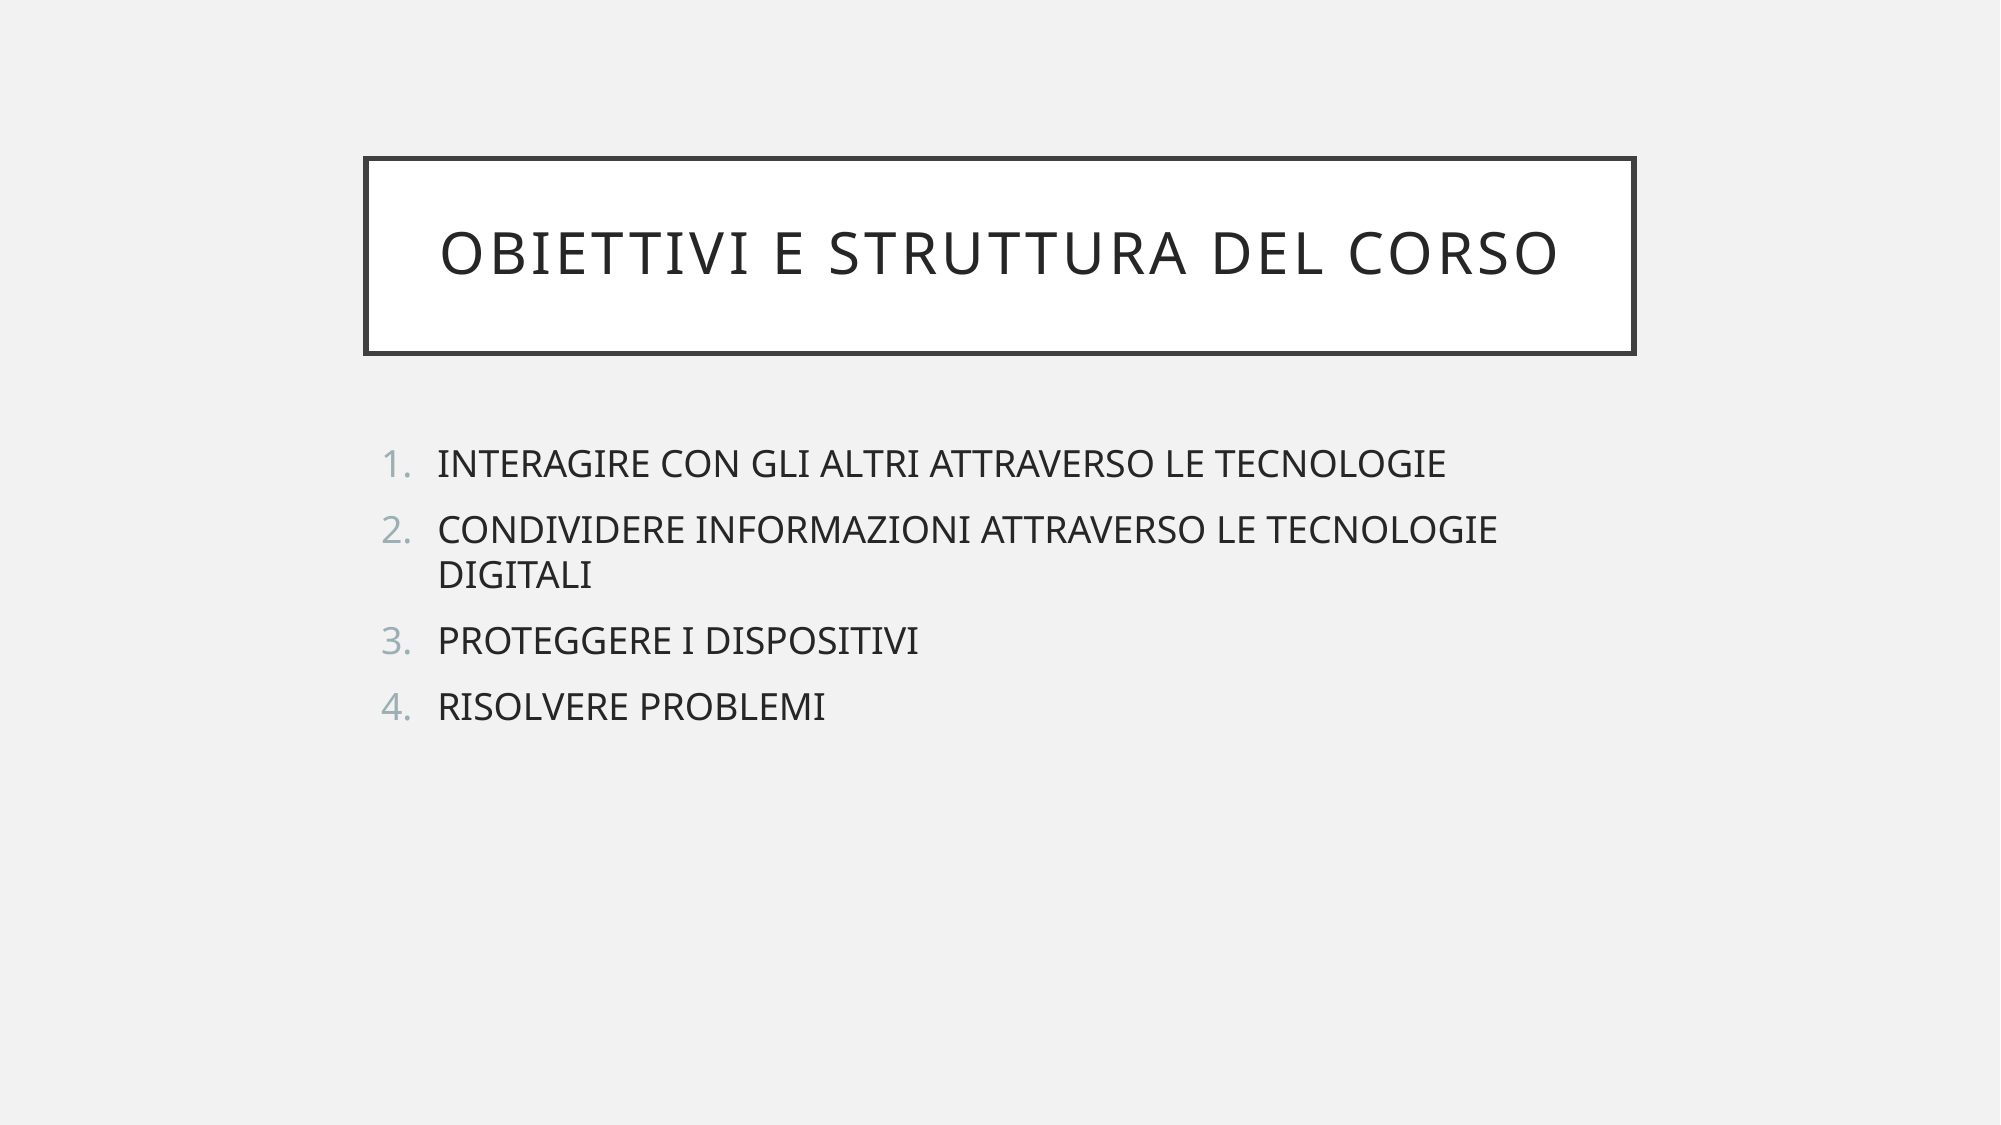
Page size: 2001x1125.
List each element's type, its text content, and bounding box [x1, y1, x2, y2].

title Obiettivi e struttura del corso [363, 156, 1637, 356]
list INTERAGIRE CON GLI ALTRI ATTRAVERSO LE TECNOLOGIE CONDIVIDERE INFORMAZIONI ATTRAVERSO LE TECNOLOGIE DIGITALI PROTEGGERE I DISPOSITIVI RISOLVERE PROBLEMI [366, 432, 1634, 942]
